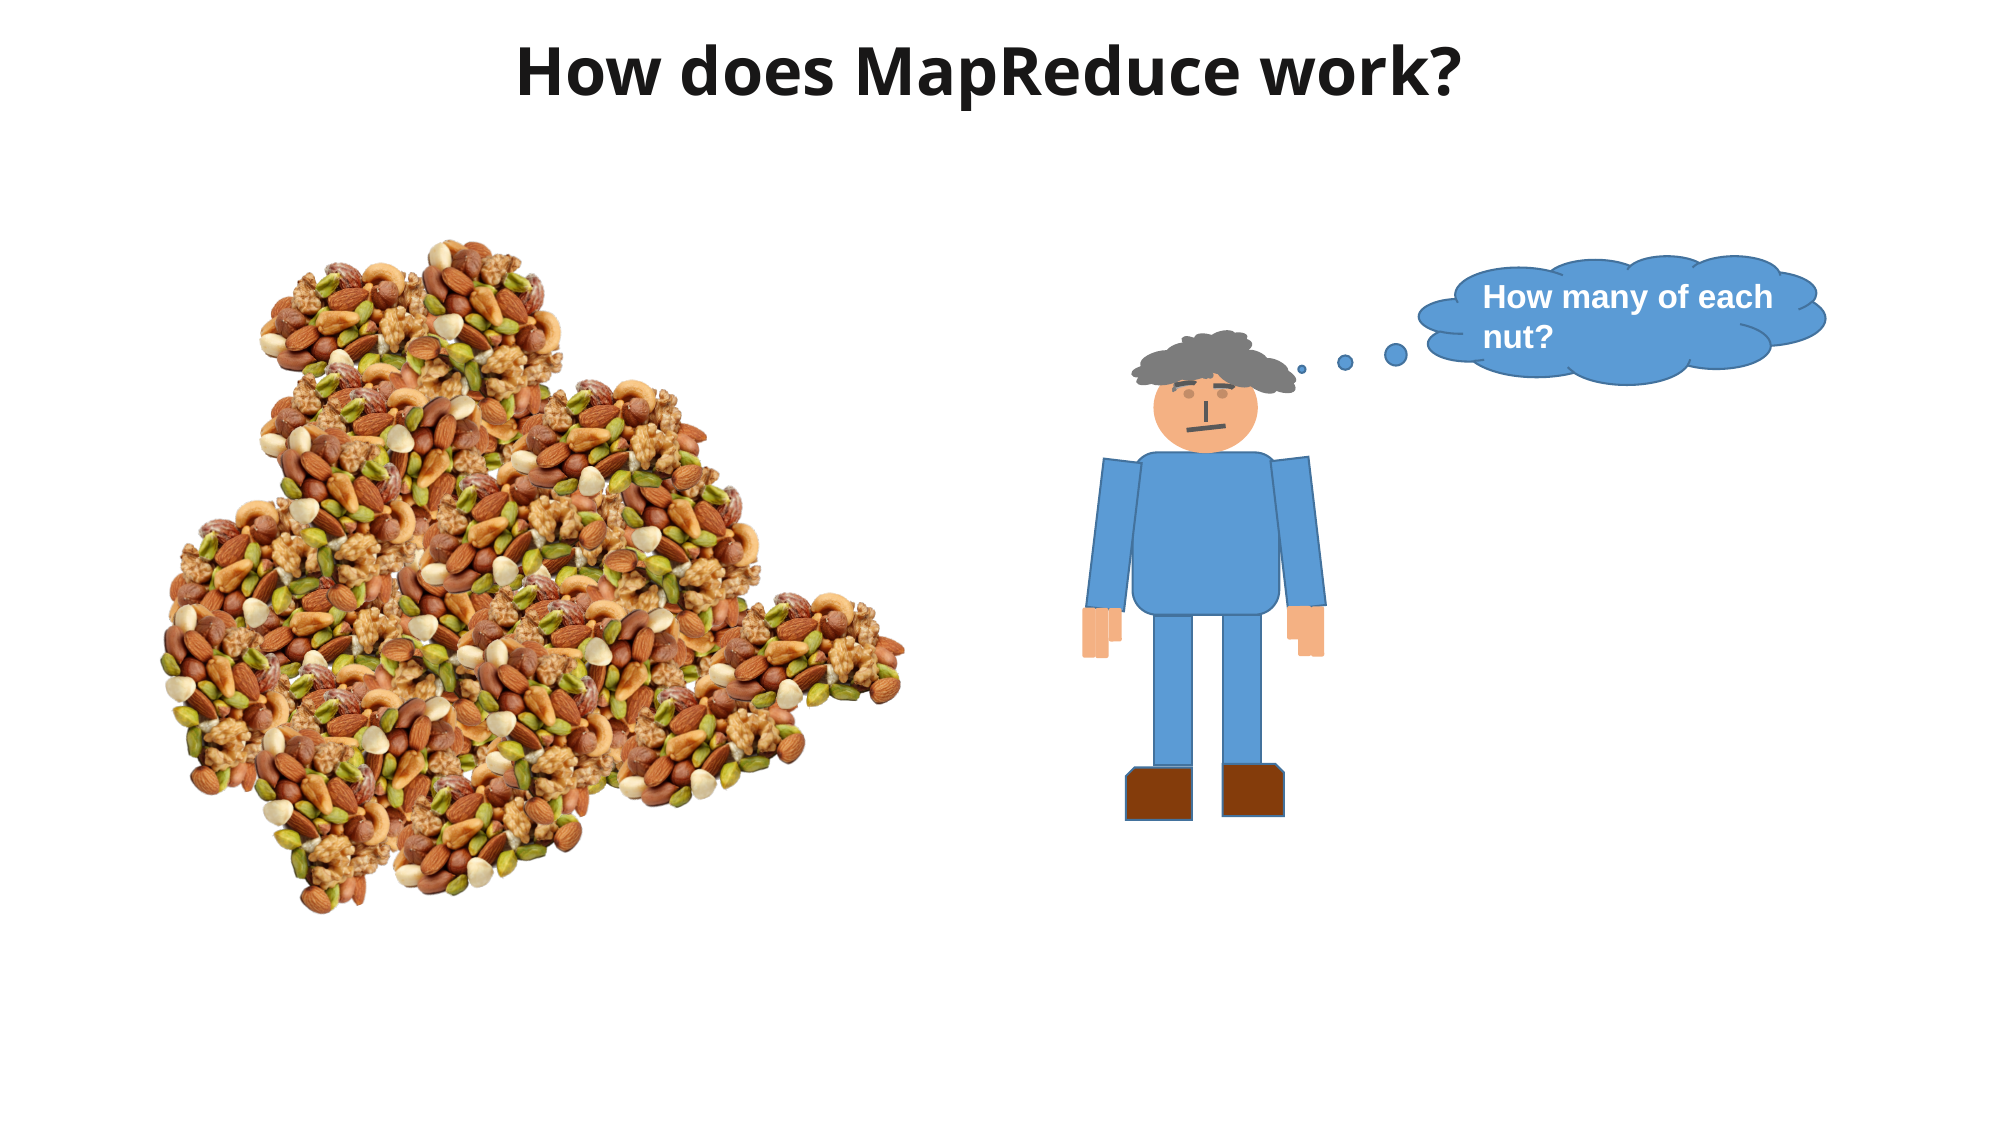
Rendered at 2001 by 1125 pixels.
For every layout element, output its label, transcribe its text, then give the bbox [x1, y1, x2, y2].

title How does MapReduce work? [238, 19, 1739, 118]
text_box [1082, 339, 1325, 820]
picture [130, 211, 905, 926]
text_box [1419, 255, 1854, 385]
